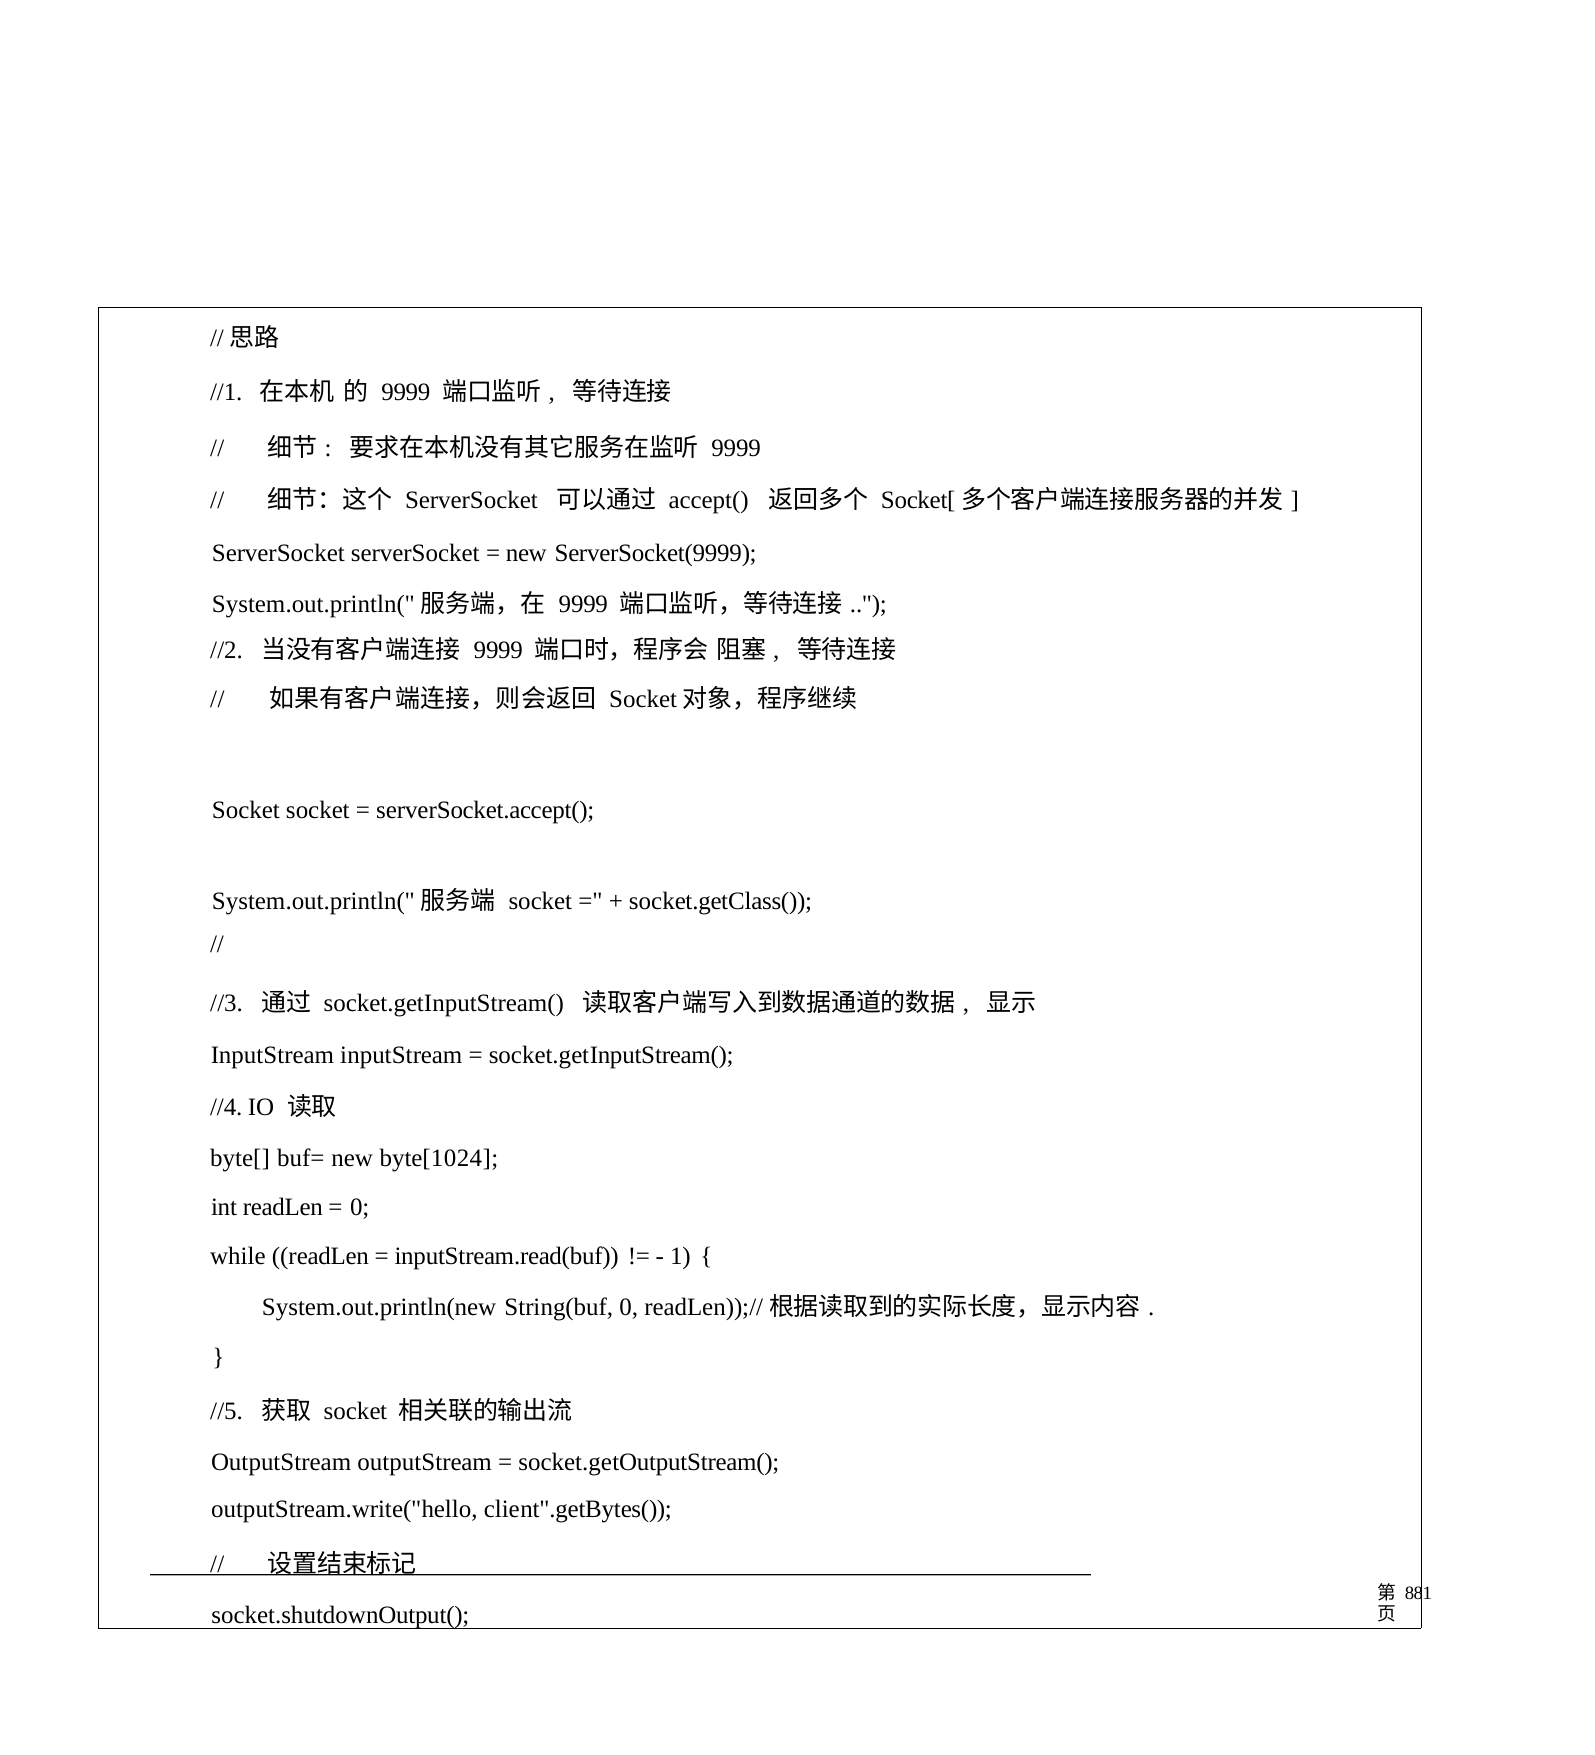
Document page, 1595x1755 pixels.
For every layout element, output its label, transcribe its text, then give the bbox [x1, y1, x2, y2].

table_header //思路 //1. 在本机 的 9999 端口监听, 等待连接 // 细节: 要求在本机没有其它服务在监听 9999 // 细节：这个 ServerSocket 可以通过 accept() 返回多个 Socket[多个客户端连接服务器的并发] ServerSocket serverSocket = new ServerSocket(9999); System.out.println("服务端，在 9999 端口监听，等待连接.."); //2. 当没有客户端连接 9999 端口时，程序会 阻塞, 等待连接 // 如果有客户端连接，则会返回 Socket对象，程序继续 Socket socket = serverSocket.accept(); System.out.println("服务端 socket =" + socket.getClass()); // //3. 通过 socket.getInputStream() 读取客户端写入到数据通道的数据, 显示 InputStream inputStream = socket.getInputStream(); //4. IO 读取 byte[] buf= new byte[1024]; int readLen = 0; while ((readLen = inputStream.read(buf)) != - 1) { System.out.println(new String(buf, 0, readLen));//根据读取到的实际长度，显示内容. } //5. 获取 socket 相关联的输出流 OutputStream outputStream = socket.getOutputStream(); outputStream.write("hello, client".getBytes()); // 设置结束标记 socket.shutdownOutput(); [99, 308, 1421, 1628]
text_box 第 881页 [1375, 1579, 1449, 1606]
